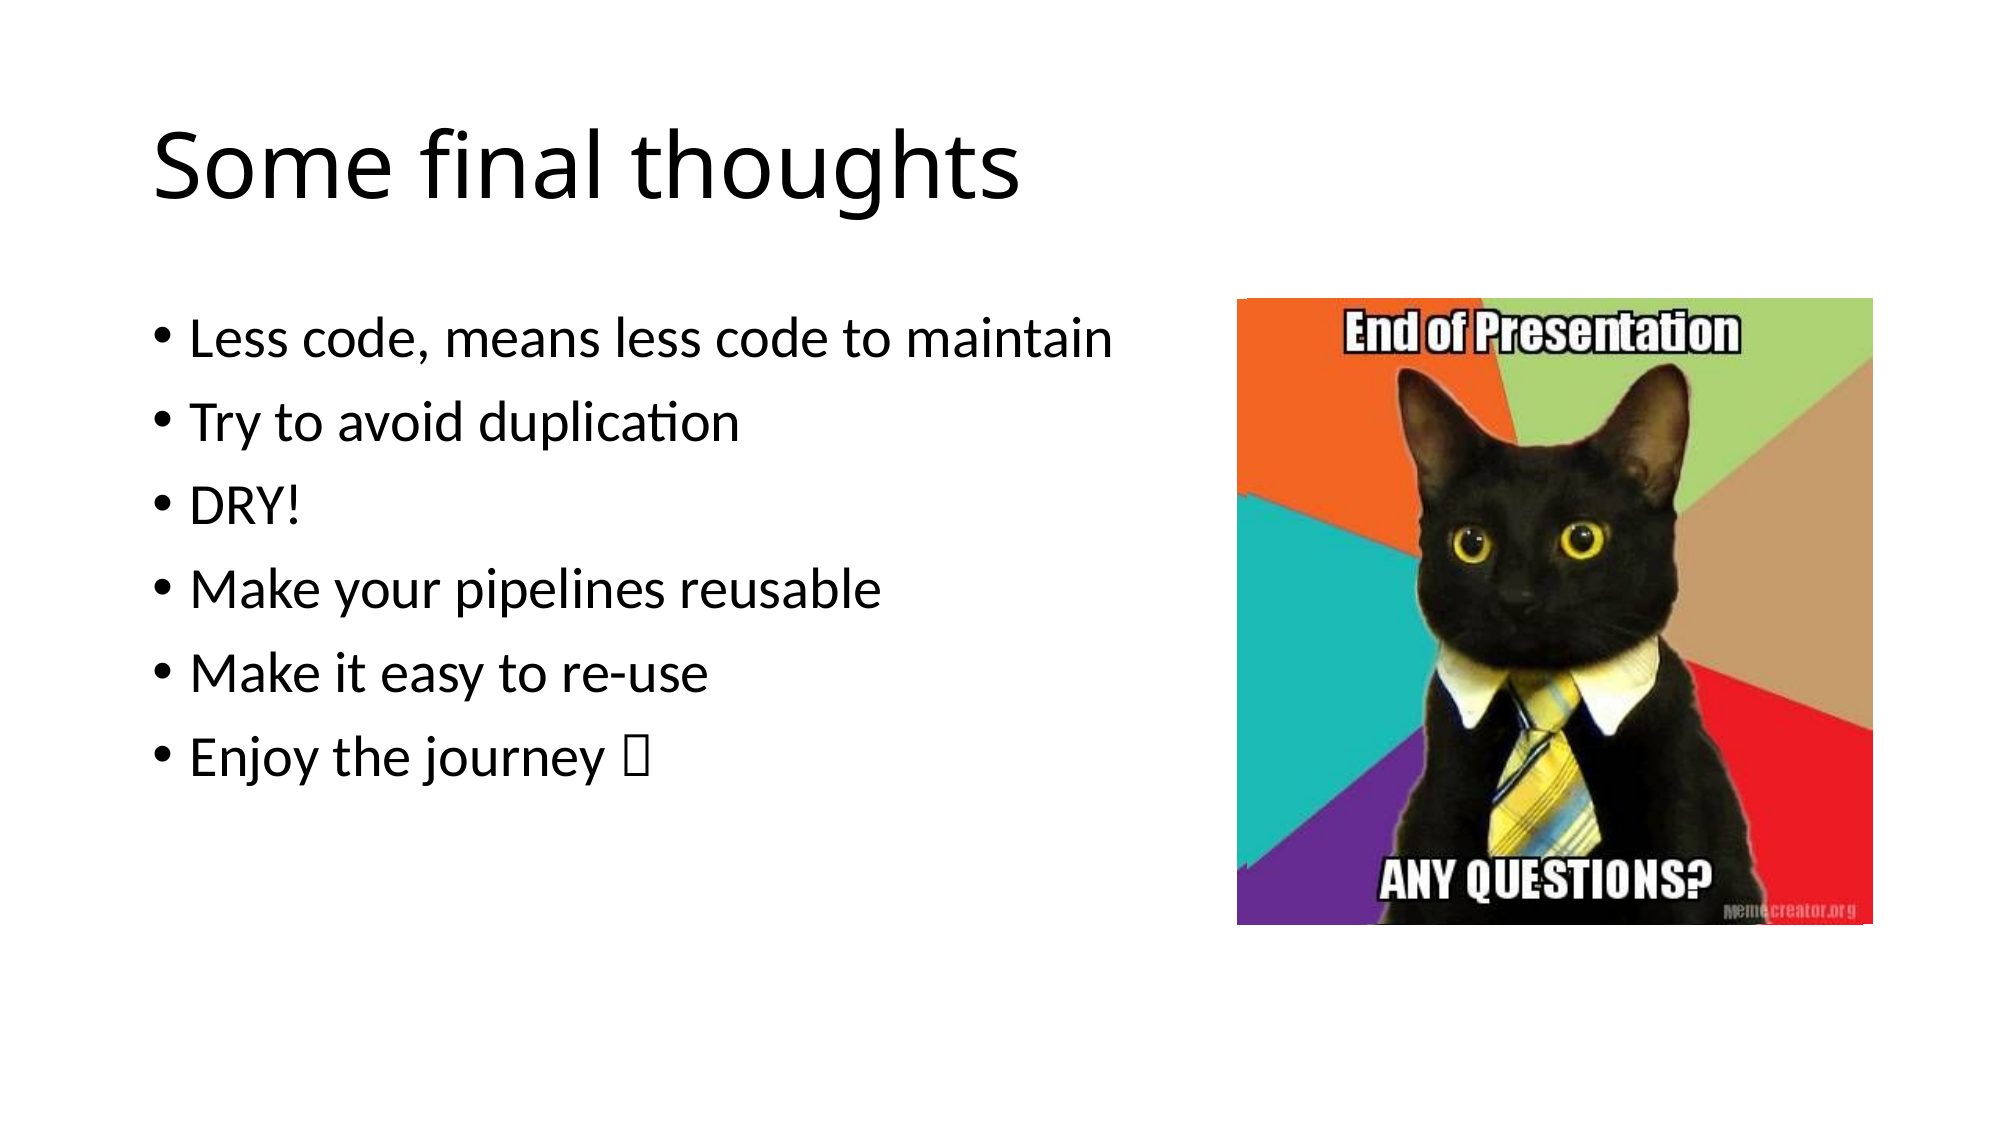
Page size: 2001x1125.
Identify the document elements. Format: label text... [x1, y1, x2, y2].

title Some final thoughts [137, 59, 1863, 278]
picture [1237, 298, 1873, 925]
list Less code, means less code to maintain Try to avoid duplication DRY! Make your pipelines reusable Make it easy to re-use Enjoy the journey  [137, 299, 1863, 1014]
